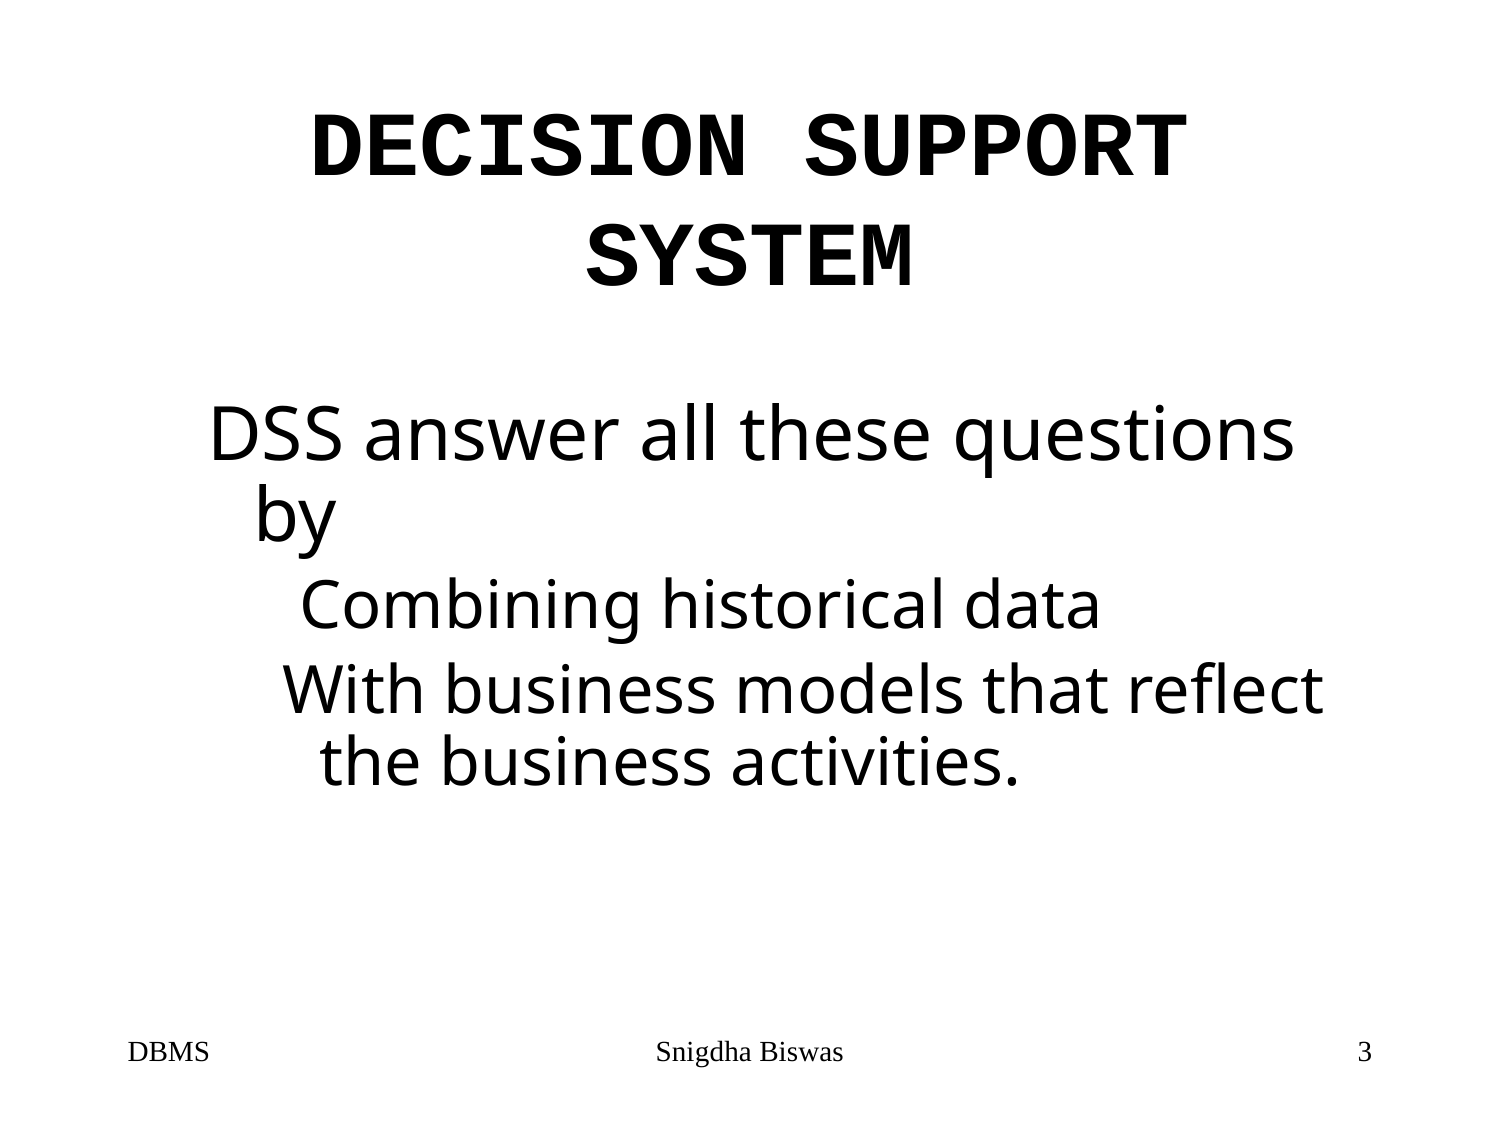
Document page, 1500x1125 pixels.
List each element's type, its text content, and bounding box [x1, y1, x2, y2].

list DSS answer all these questions by Combining historical data With business models that reflect the business activities. [116, 327, 1393, 1004]
slide_number DBMS [112, 1024, 426, 1101]
slide_number 3 [1074, 1024, 1388, 1101]
footer Snigdha Biswas [512, 1024, 988, 1101]
title DECISION SUPPORT SYSTEM [112, 99, 1388, 288]
